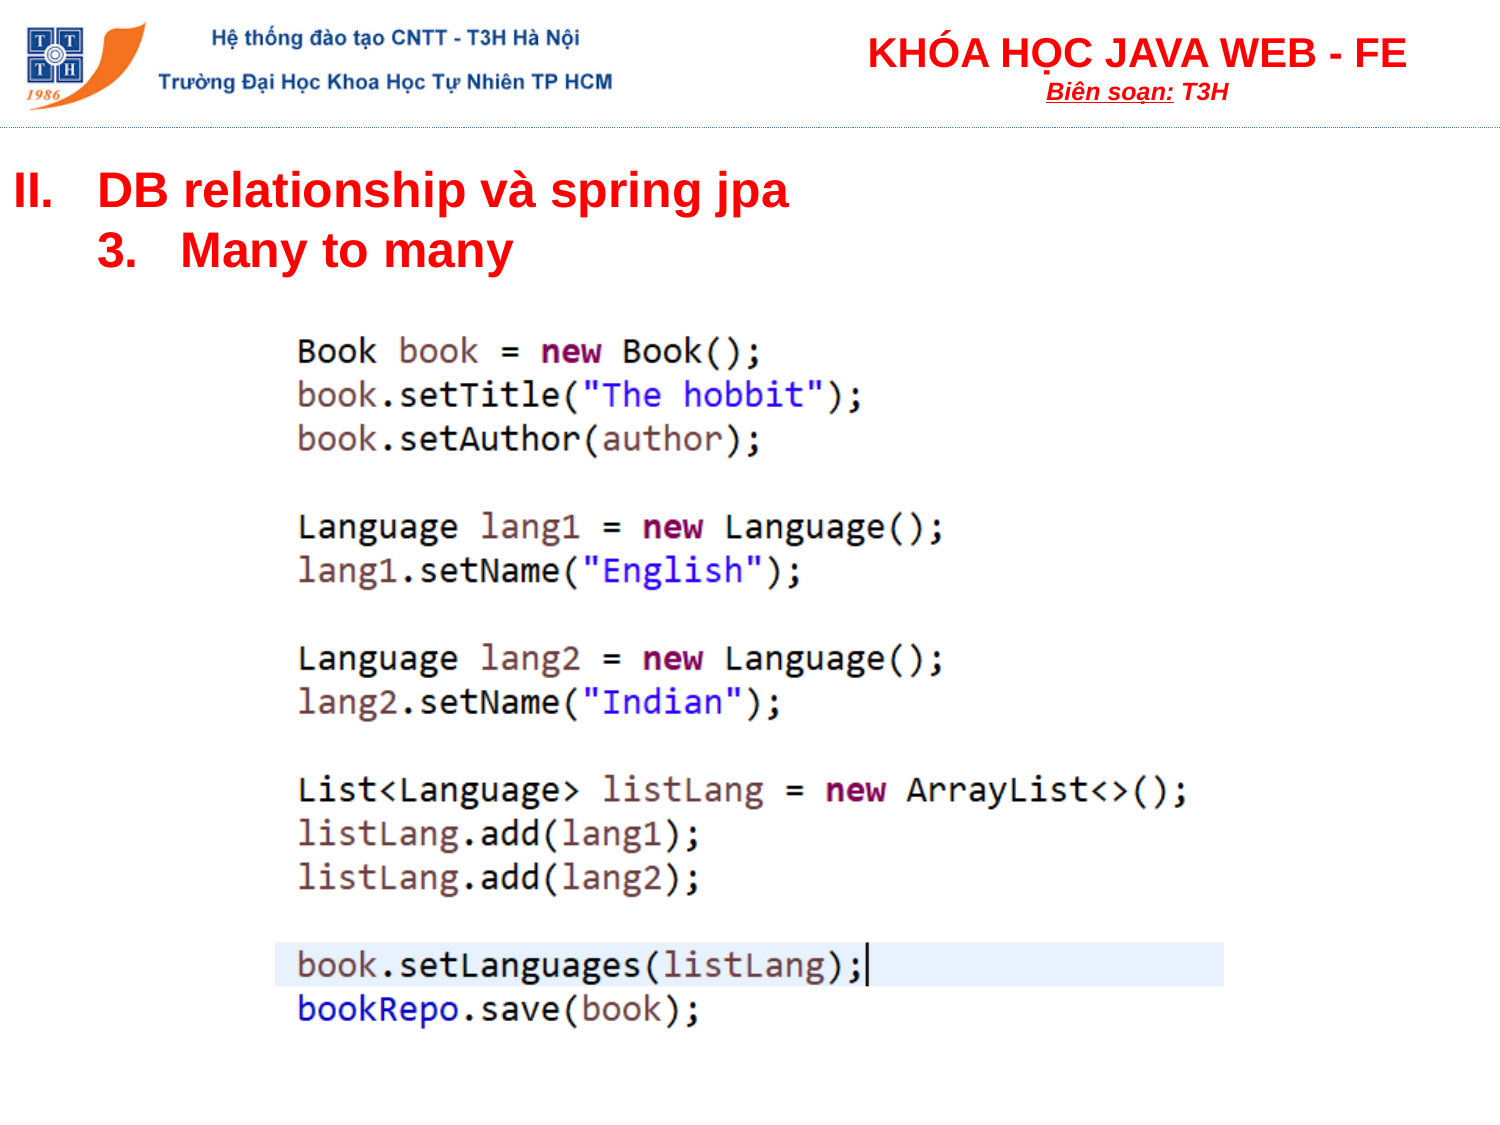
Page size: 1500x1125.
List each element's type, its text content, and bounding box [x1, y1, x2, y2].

text_box KHÓA HỌC JAVA WEB - FE Biên soạn: T3H [787, 2, 1488, 127]
text_box DB relationship và spring jpa 3. Many to many [0, 149, 1500, 285]
picture [3, 1, 642, 127]
picture [274, 324, 1224, 1032]
